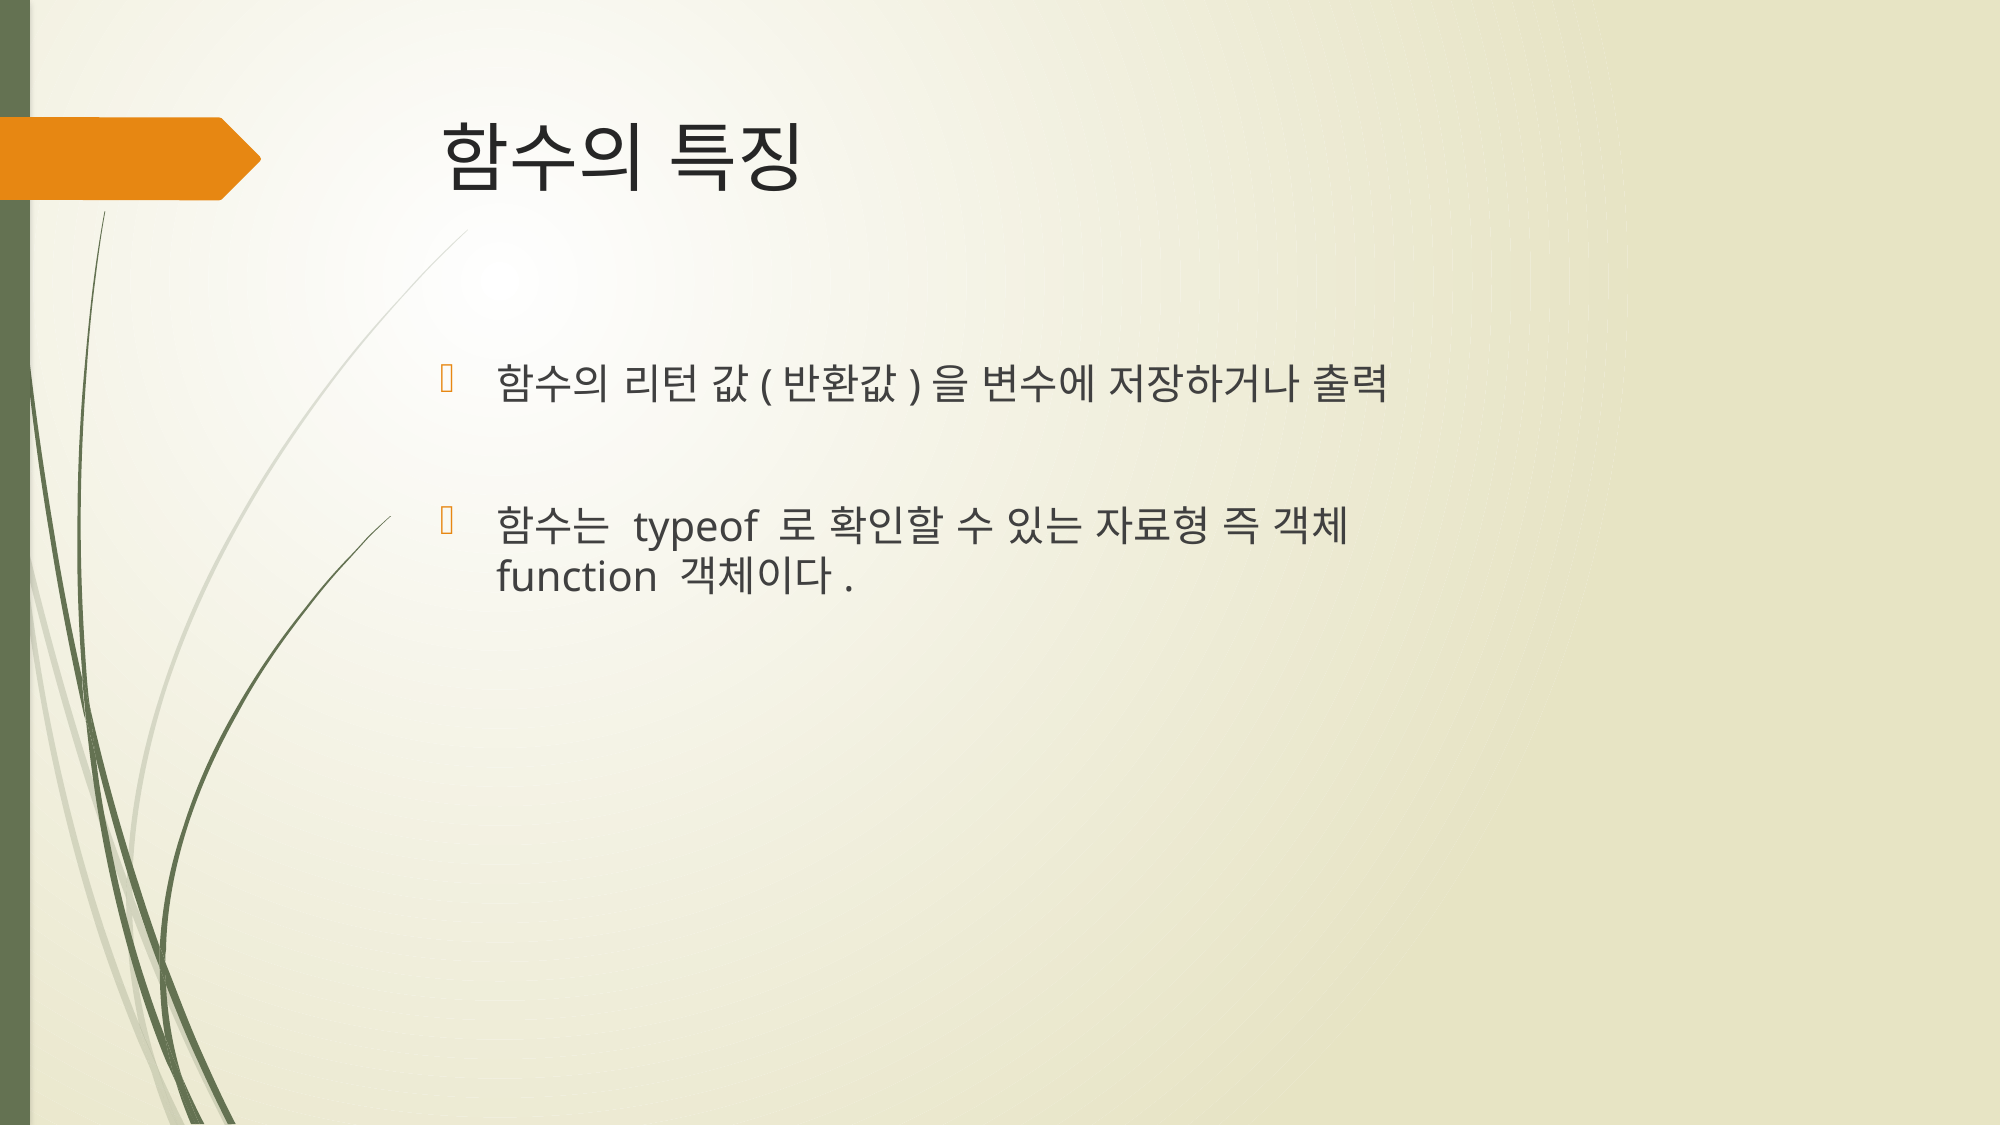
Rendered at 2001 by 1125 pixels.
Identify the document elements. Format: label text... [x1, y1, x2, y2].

title 함수의 특징 [425, 102, 1888, 313]
list 함수의 리턴 값(반환값)을 변수에 저장하거나 출력 함수는 typeof 로 확인할 수 있는 자료형 즉 객체 function 객체이다. [424, 350, 1888, 970]
